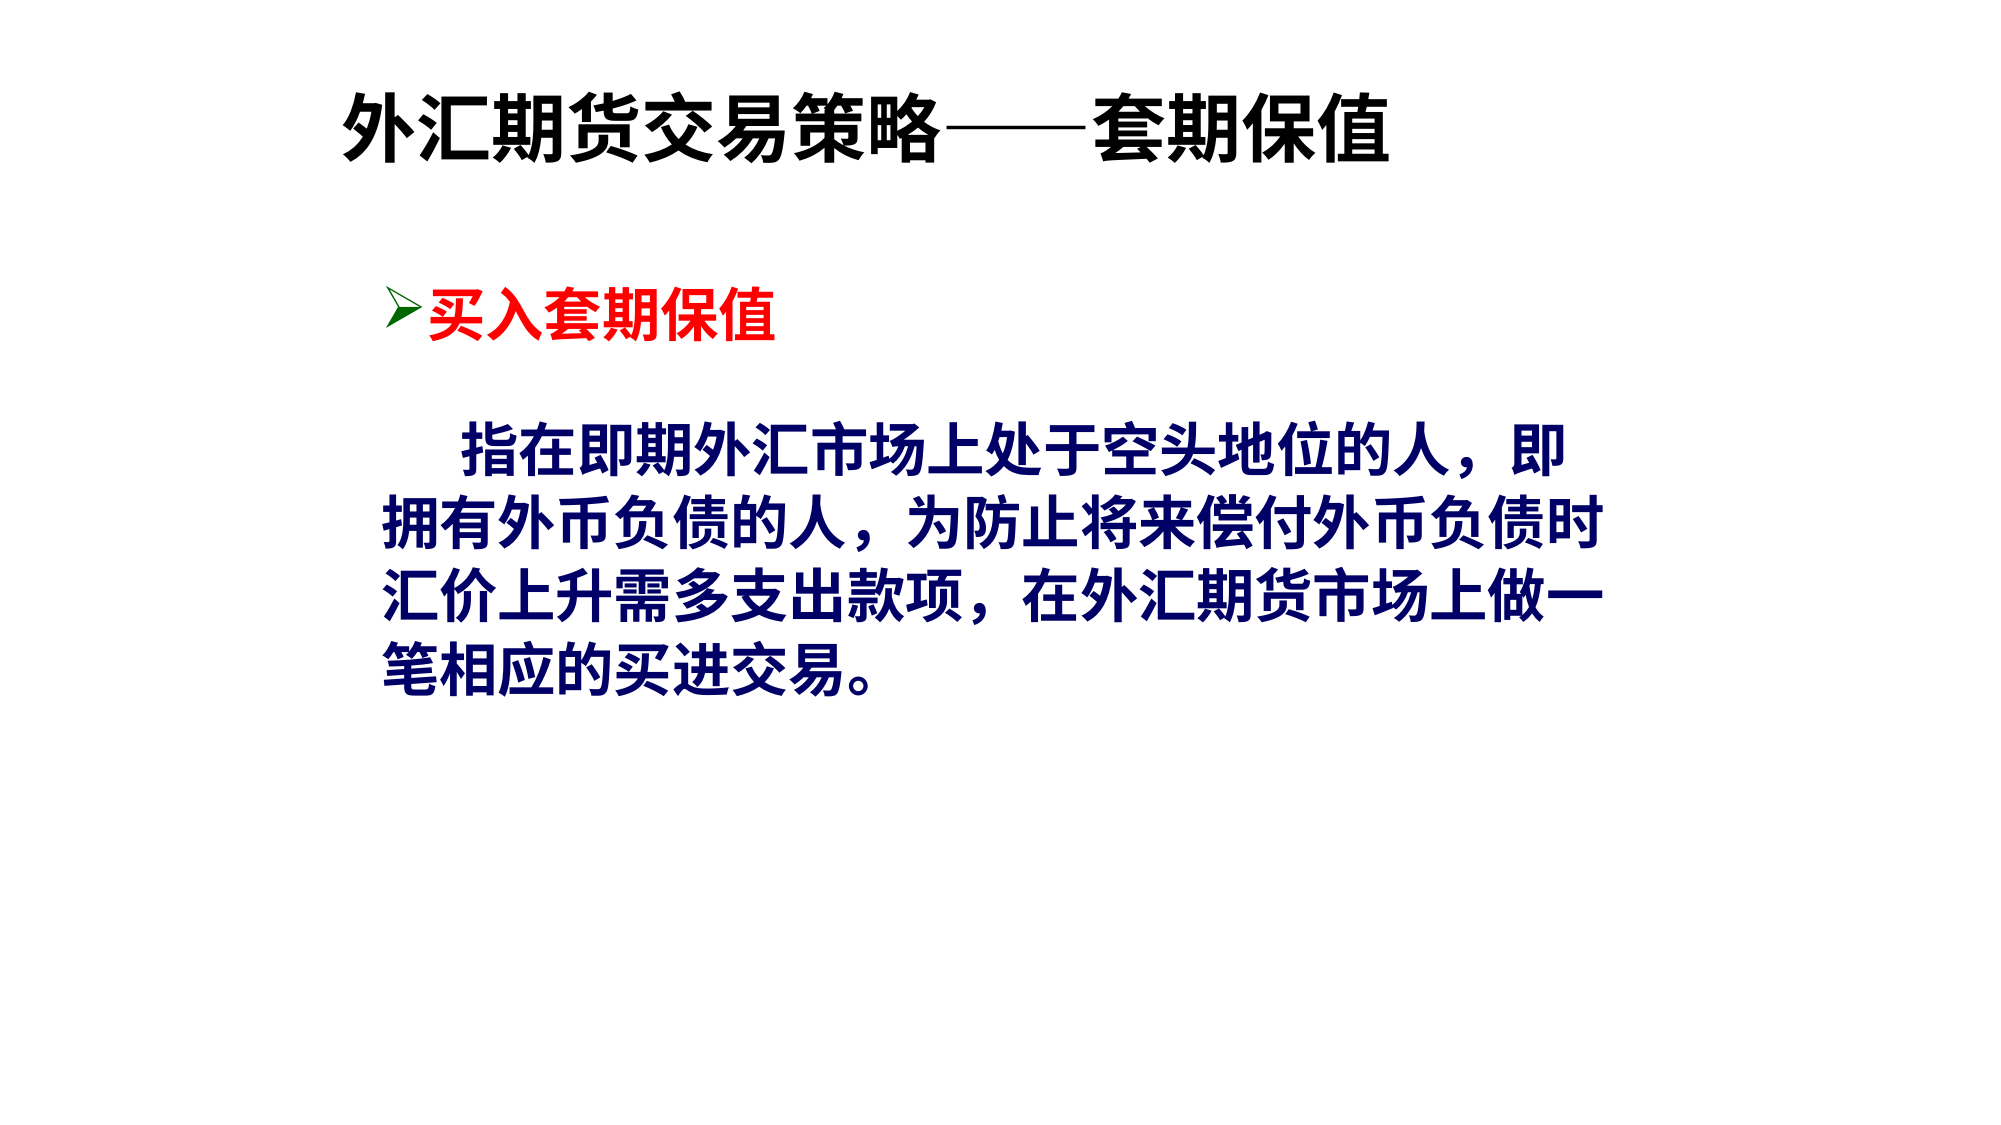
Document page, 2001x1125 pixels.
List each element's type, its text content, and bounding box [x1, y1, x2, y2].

list 买入套期保值 指在即期外汇市场上处于空头地位的人，即 拥有外币负债的人，为防止将来偿付外币负债时 汇价上升需多支出款项，在外汇期货市场上做一 笔相应的买进交易。 [291, 278, 1640, 780]
title 外汇期货交易策略——套期保值 [326, 78, 1552, 186]
